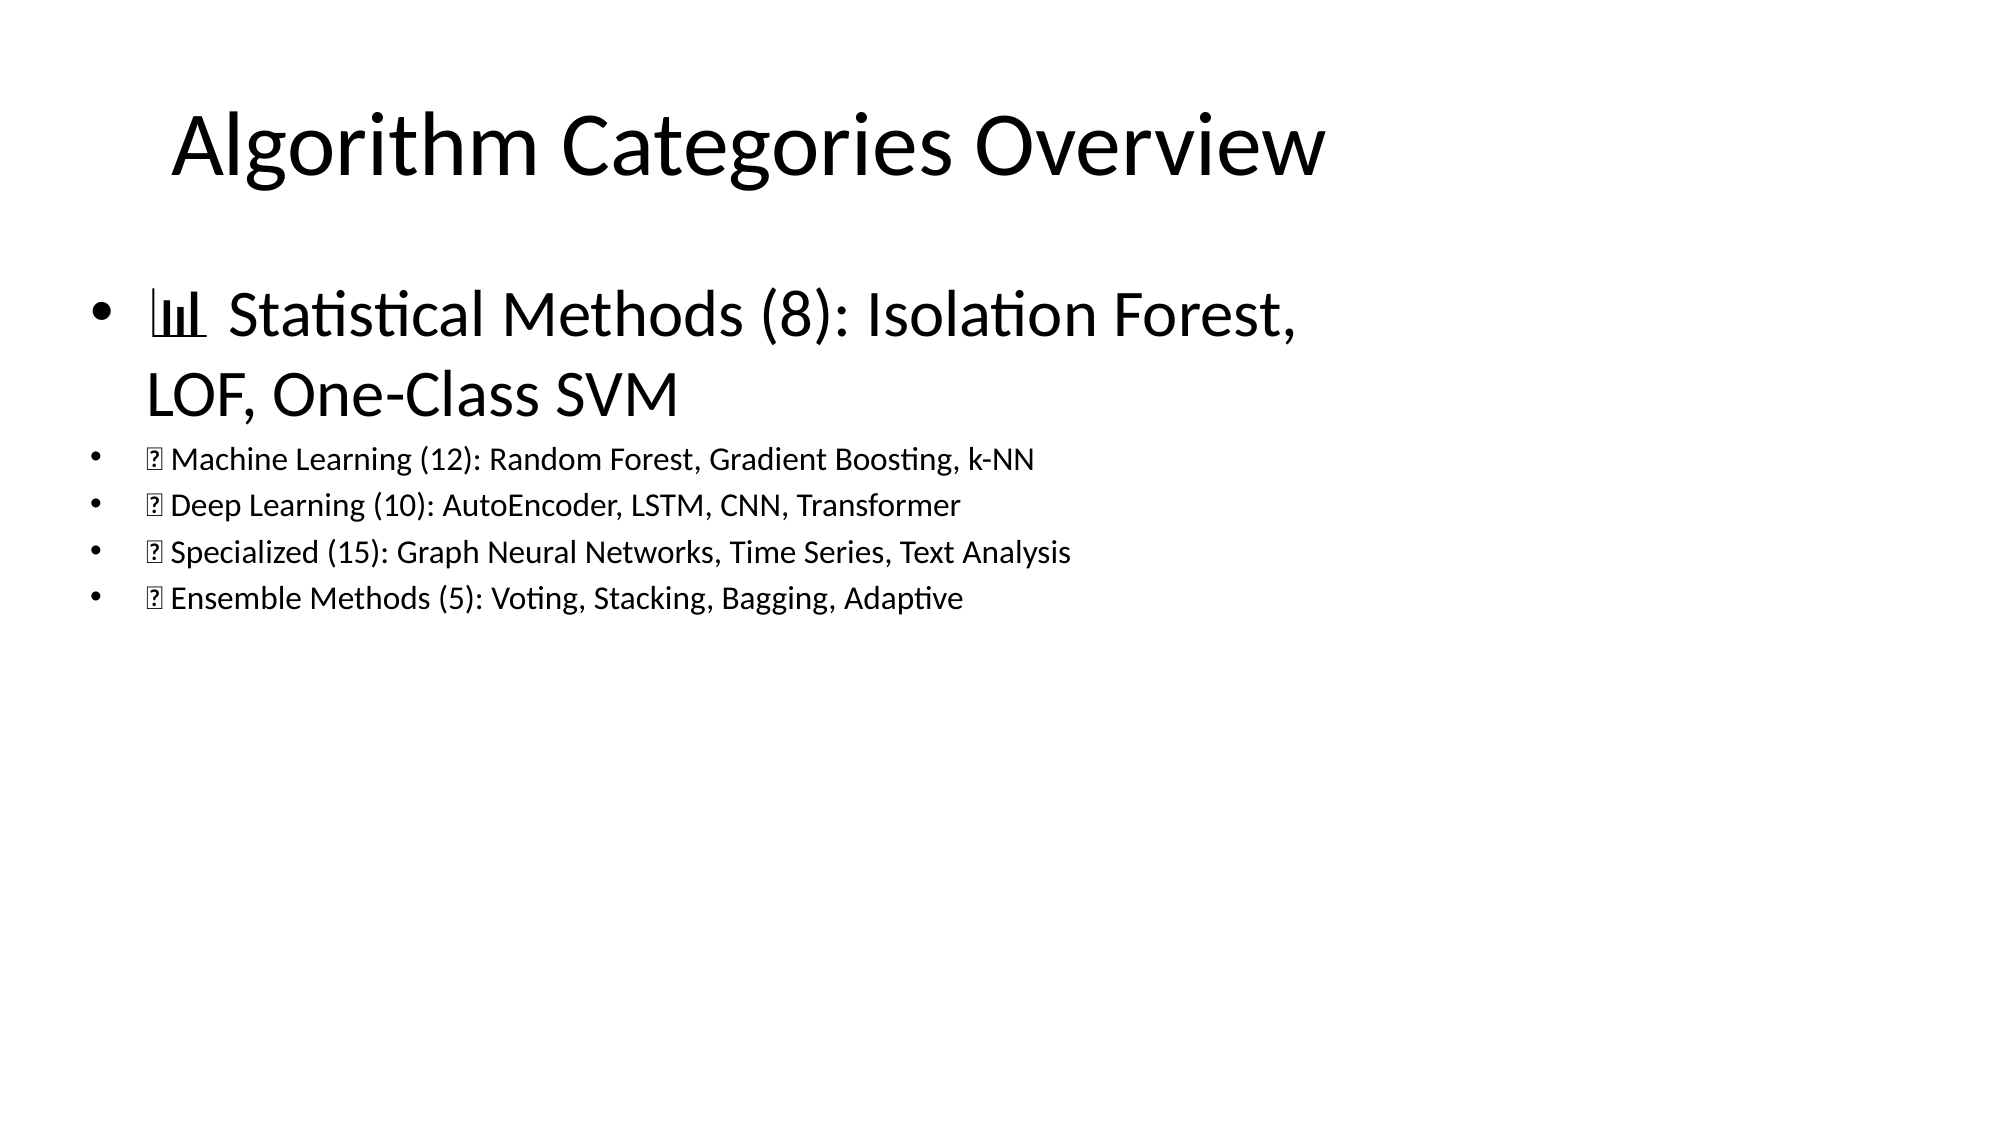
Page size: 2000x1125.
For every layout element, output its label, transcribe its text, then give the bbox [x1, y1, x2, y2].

list 📊 Statistical Methods (8): Isolation Forest, LOF, One-Class SVM 🤖 Machine Learning (12): Random Forest, Gradient Boosting, k-NN 🧠 Deep Learning (10): AutoEncoder, LSTM, CNN, Transformer 🎯 Specialized (15): Graph Neural Networks, Time Series, Text Analysis 🔗 Ensemble Methods (5): Voting, Stacking, Bagging, Adaptive [75, 262, 1425, 1005]
title Algorithm Categories Overview [75, 45, 1425, 233]
